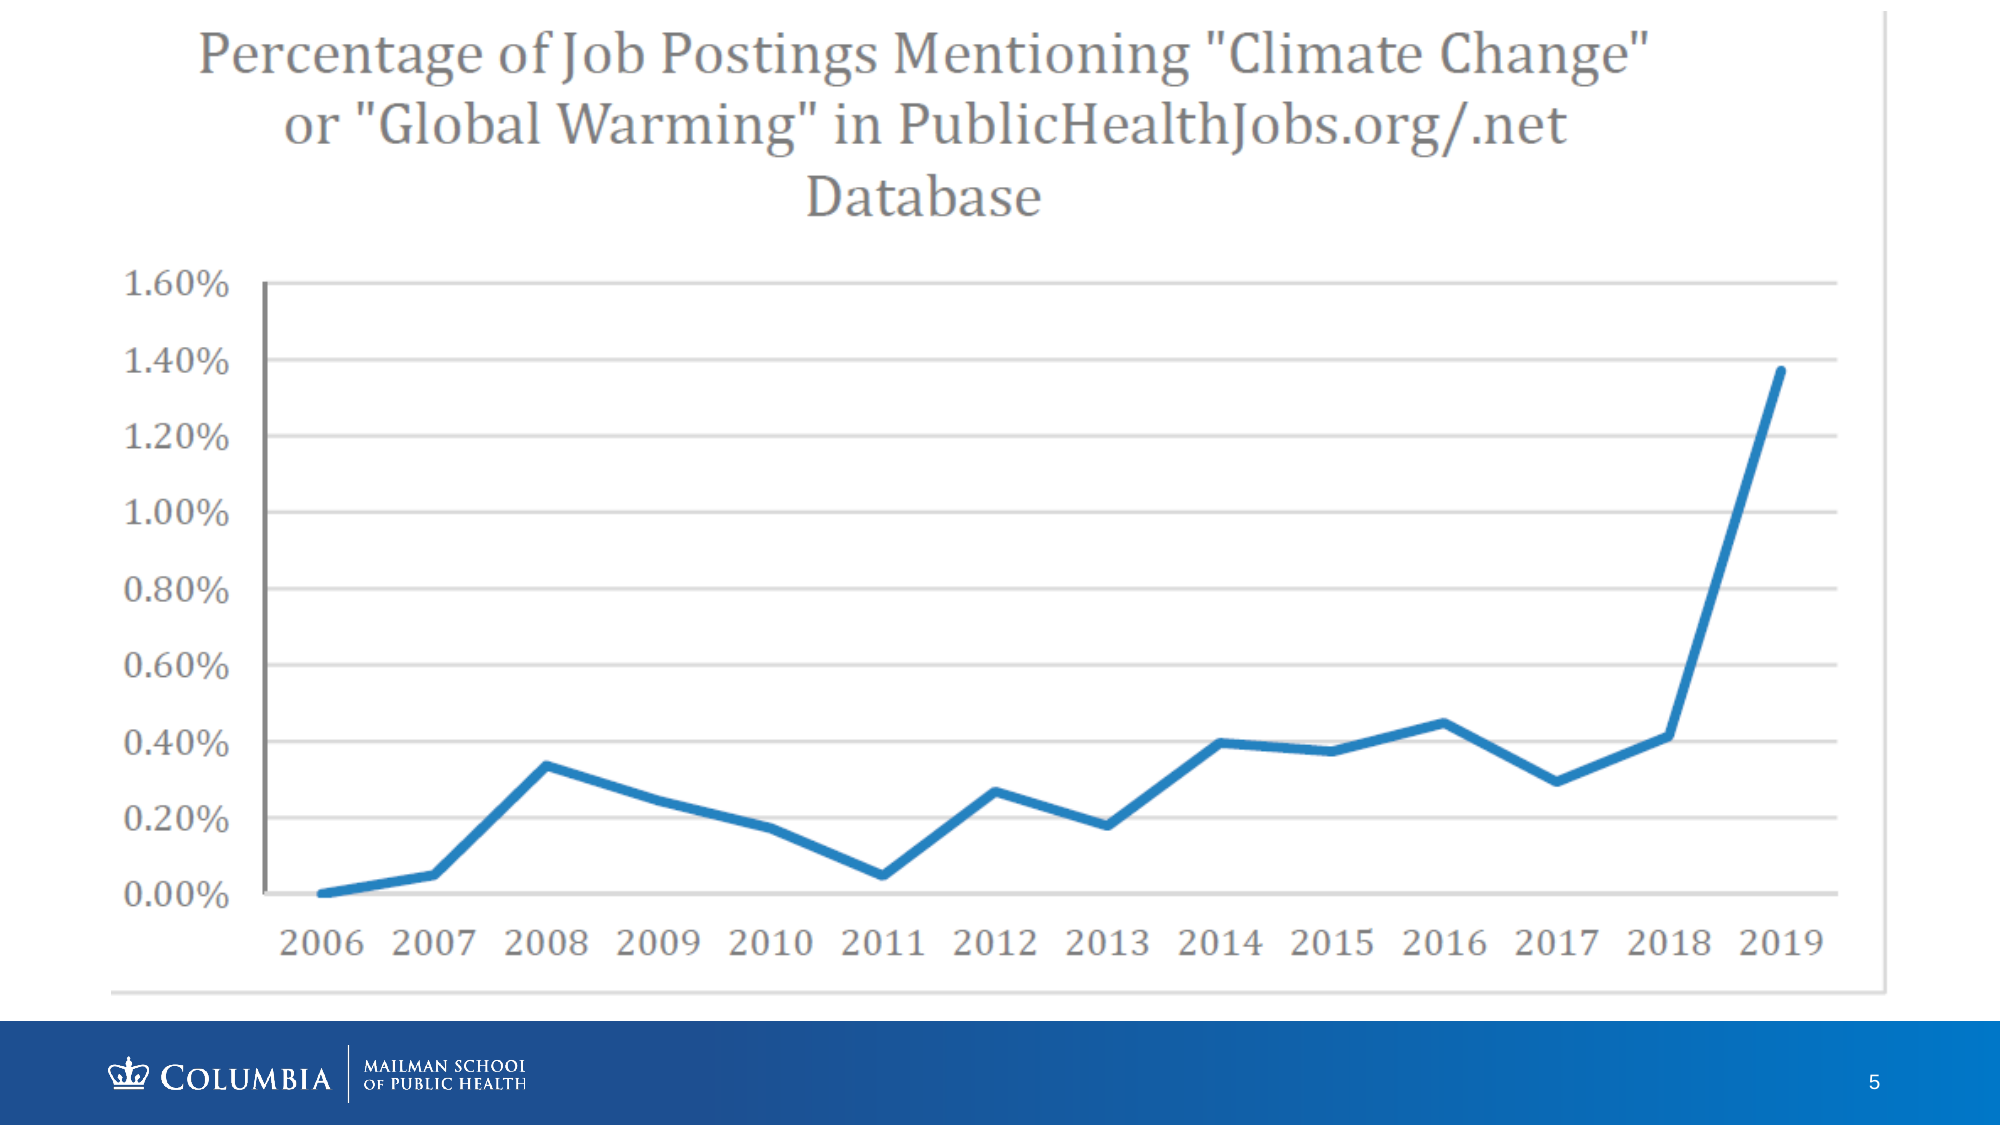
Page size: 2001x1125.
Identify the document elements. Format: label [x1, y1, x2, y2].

list [111, 11, 1889, 1011]
